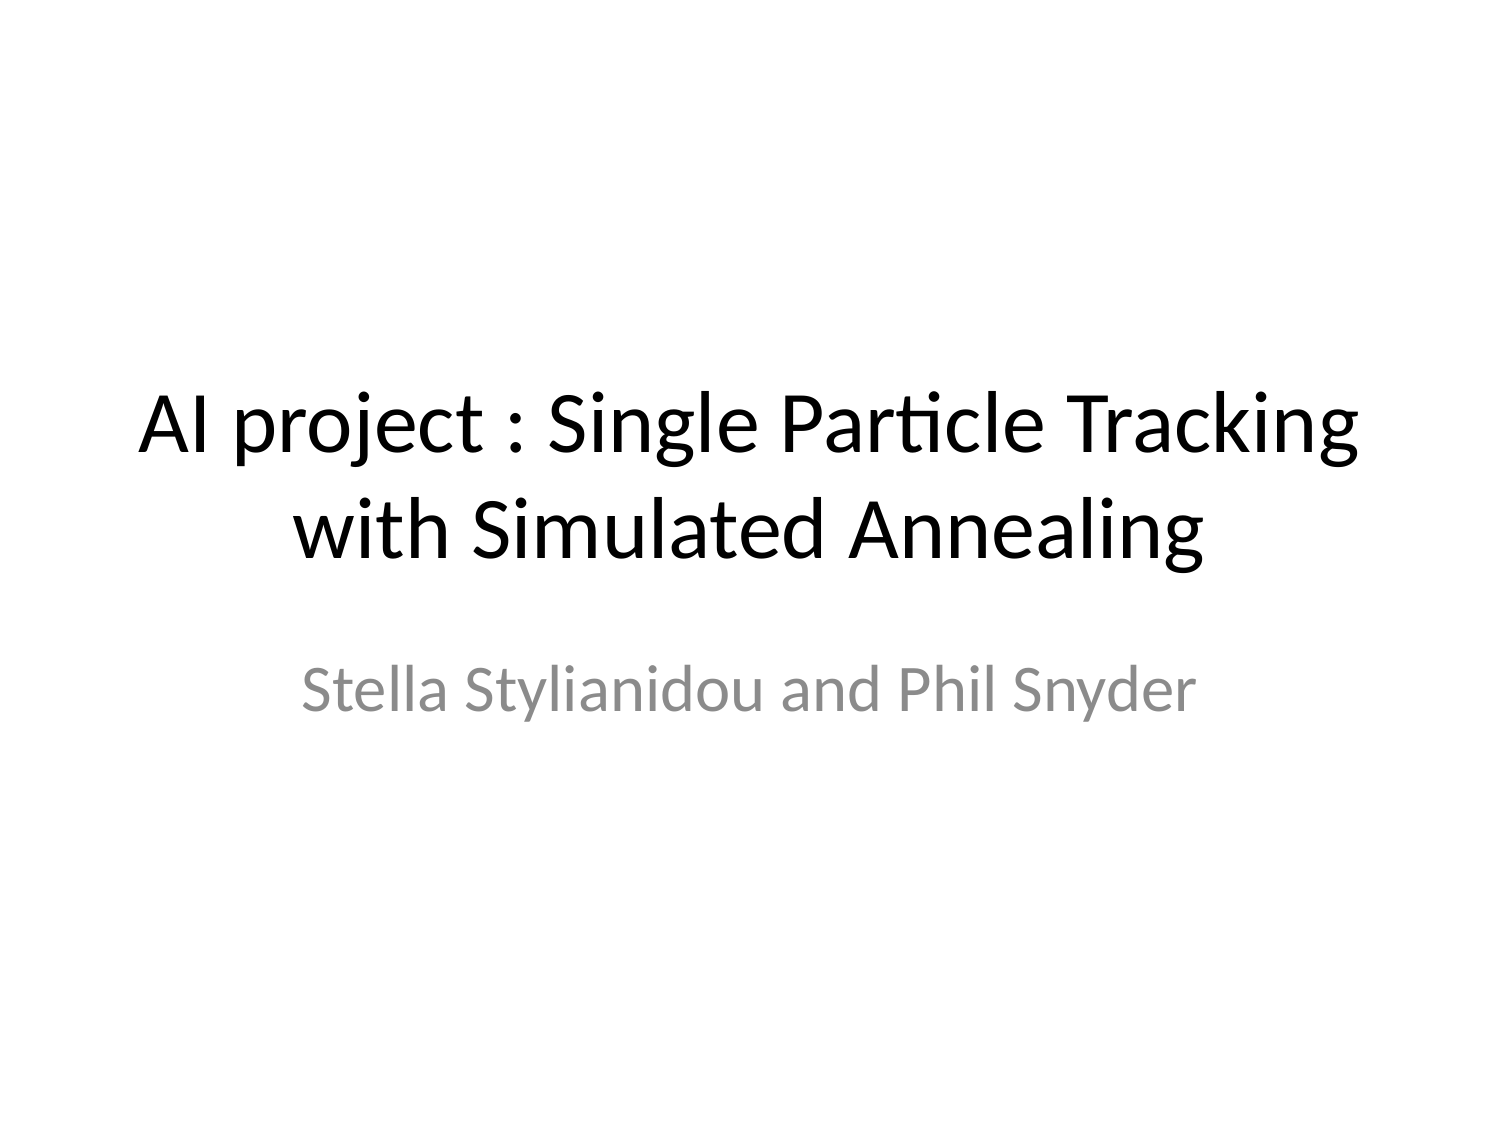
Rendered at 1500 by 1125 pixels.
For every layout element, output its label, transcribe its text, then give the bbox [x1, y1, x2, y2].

subtitle Stella Stylianidou and Phil Snyder [225, 637, 1275, 925]
title AI project : Single Particle Tracking with Simulated Annealing [112, 349, 1388, 591]
